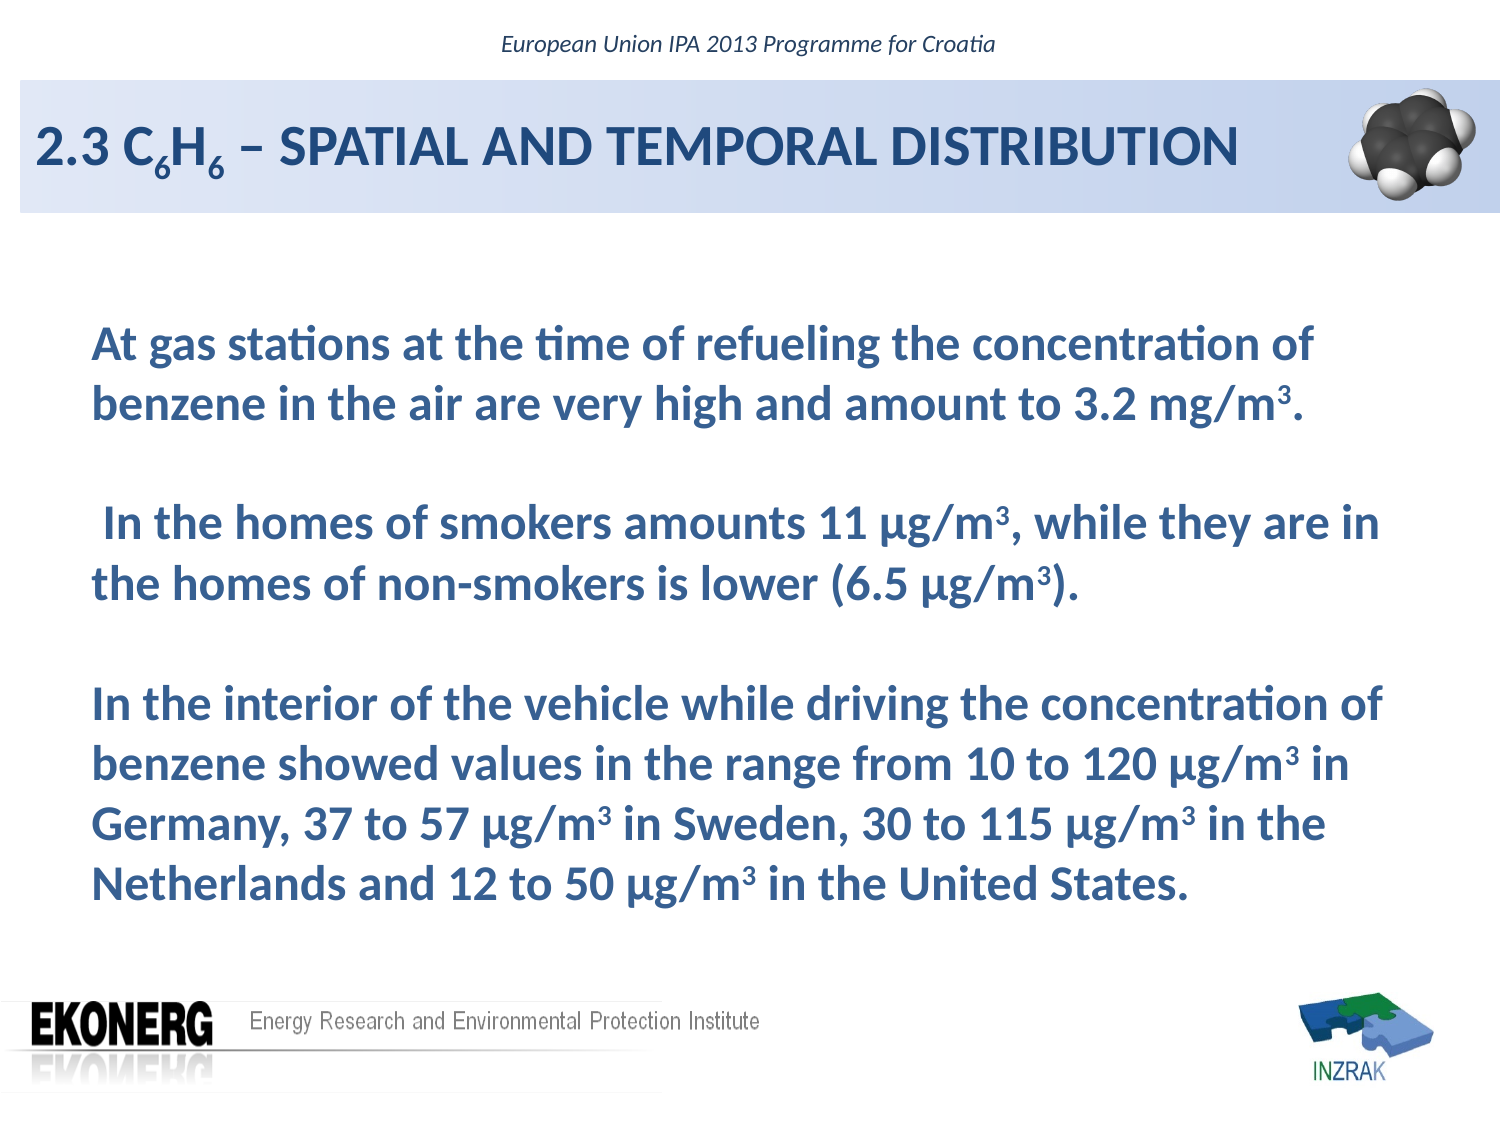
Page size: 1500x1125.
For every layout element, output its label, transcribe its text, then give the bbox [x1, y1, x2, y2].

title 2.3 C6H6 – SPATIAL AND TEMPORAL DISTRIBUTION [20, 80, 1500, 213]
picture [0, 996, 783, 1095]
text_box At gas stations at the time of refueling the concentration of benzene in the air are very high and amount to 3.2 mg/m3. In the homes of smokers amounts 11 μg/m3, while they are in the homes of non-smokers is lower (6.5 μg/m3). In the interior of the vehicle while driving the concentration of benzene showed values in the range from 10 to 120 μg/m3 in Germany, 37 to 57 µg/m3 in Sweden, 30 to 115 μg/m3 in the Netherlands and 12 to 50 μg/m3 in the United States. [76, 302, 1424, 918]
picture [1298, 992, 1434, 1088]
picture [1342, 82, 1482, 207]
text_box European Union IPA 2013 Programme for Croatia [0, 23, 1498, 71]
